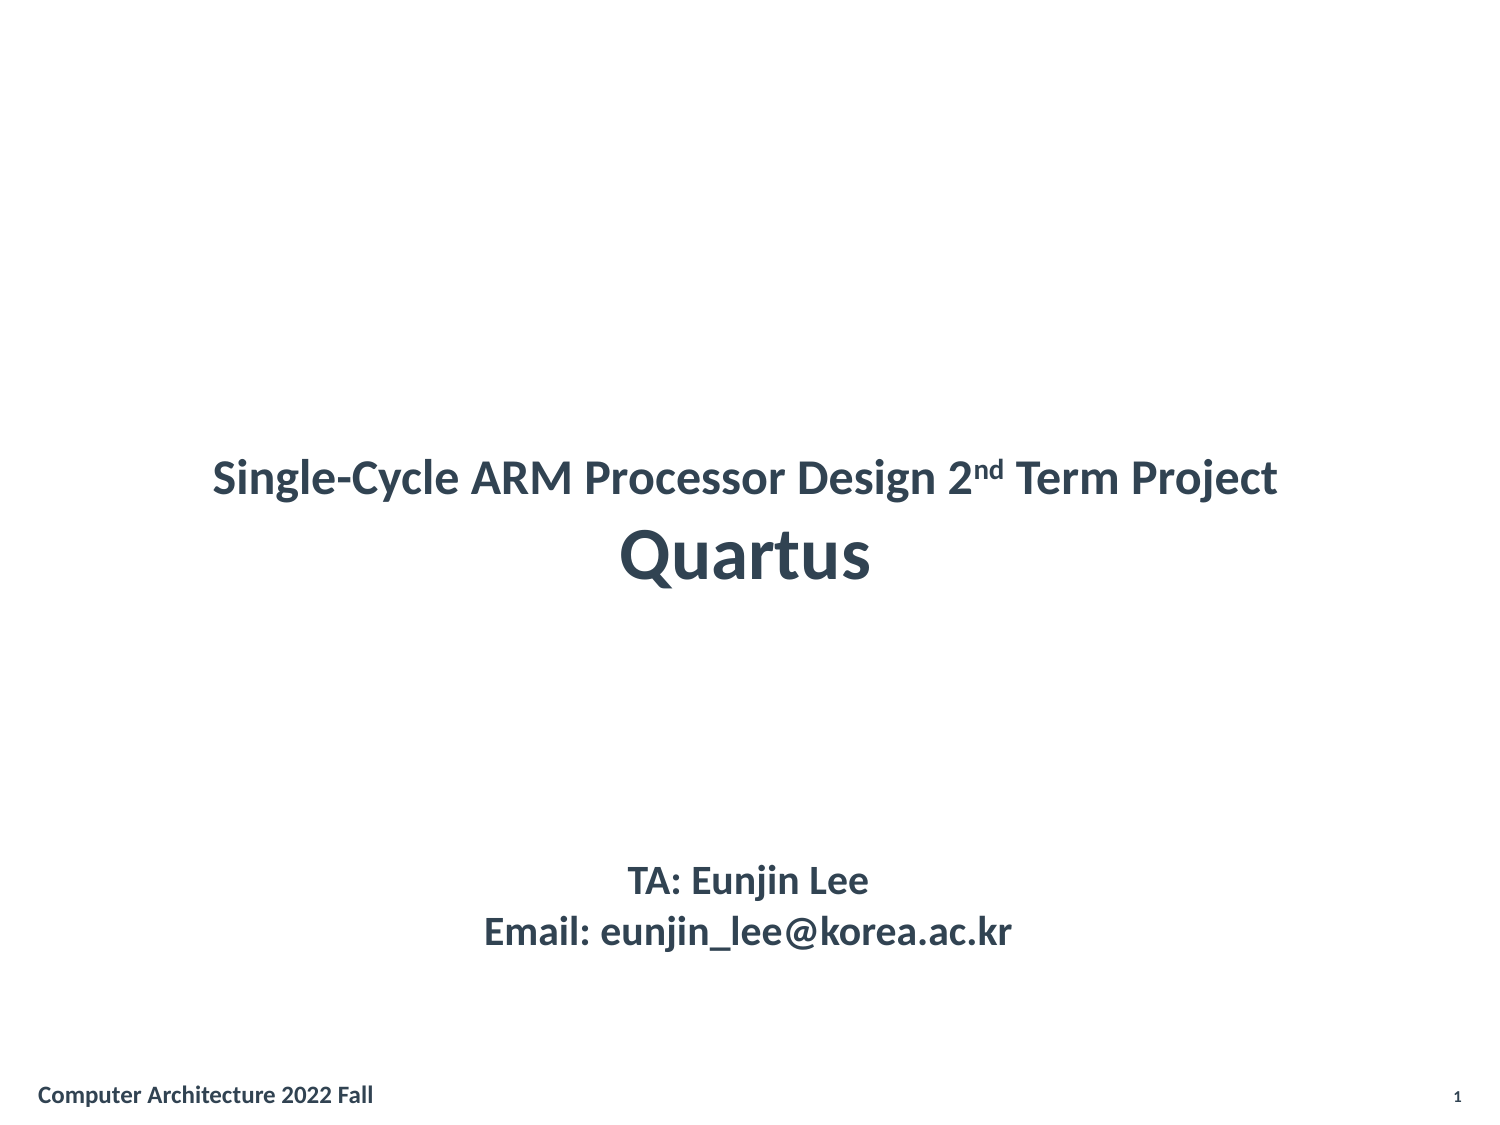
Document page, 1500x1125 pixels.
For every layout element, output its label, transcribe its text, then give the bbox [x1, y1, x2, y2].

text_box TA: Eunjin Lee Email: eunjin_lee@korea.ac.kr [49, 846, 1447, 961]
text_box Single-Cycle ARM Processor Design 2nd Term Project Quartus [24, 437, 1467, 603]
